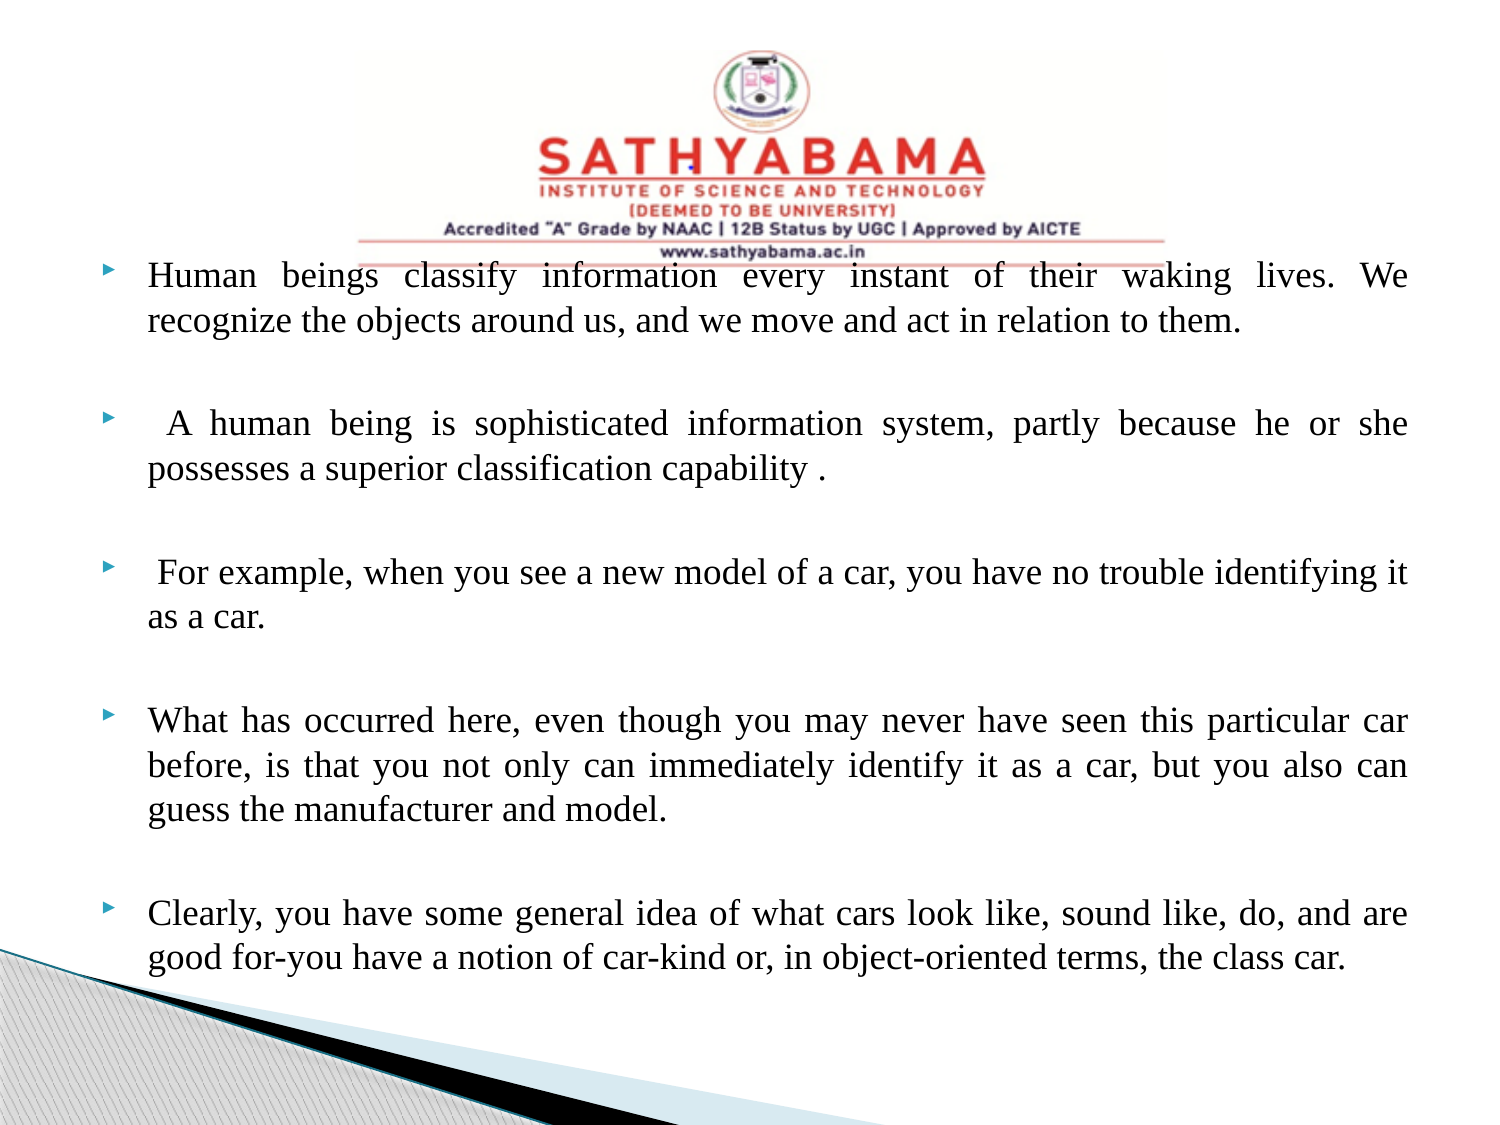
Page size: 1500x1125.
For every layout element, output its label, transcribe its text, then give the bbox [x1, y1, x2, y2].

list Human beings classify information every instant of their waking lives. We recognize the objects around us, and we move and act in relation to them. A human being is sophisticated information system, partly because he or she possesses a superior classification capability . For example, when you see a new model of a car, you have no trouble identifying it as a car. What has occurred here, even though you may never have seen this particular car before, is that you not only can immediately identify it as a car, but you also can guess the manufacturer and model. Clearly, you have some general idea of what cars look like, sound like, do, and are good for-you have a notion of car-kind or, in object-oriented terms, the class car. [75, 243, 1425, 986]
picture [324, 50, 1213, 243]
